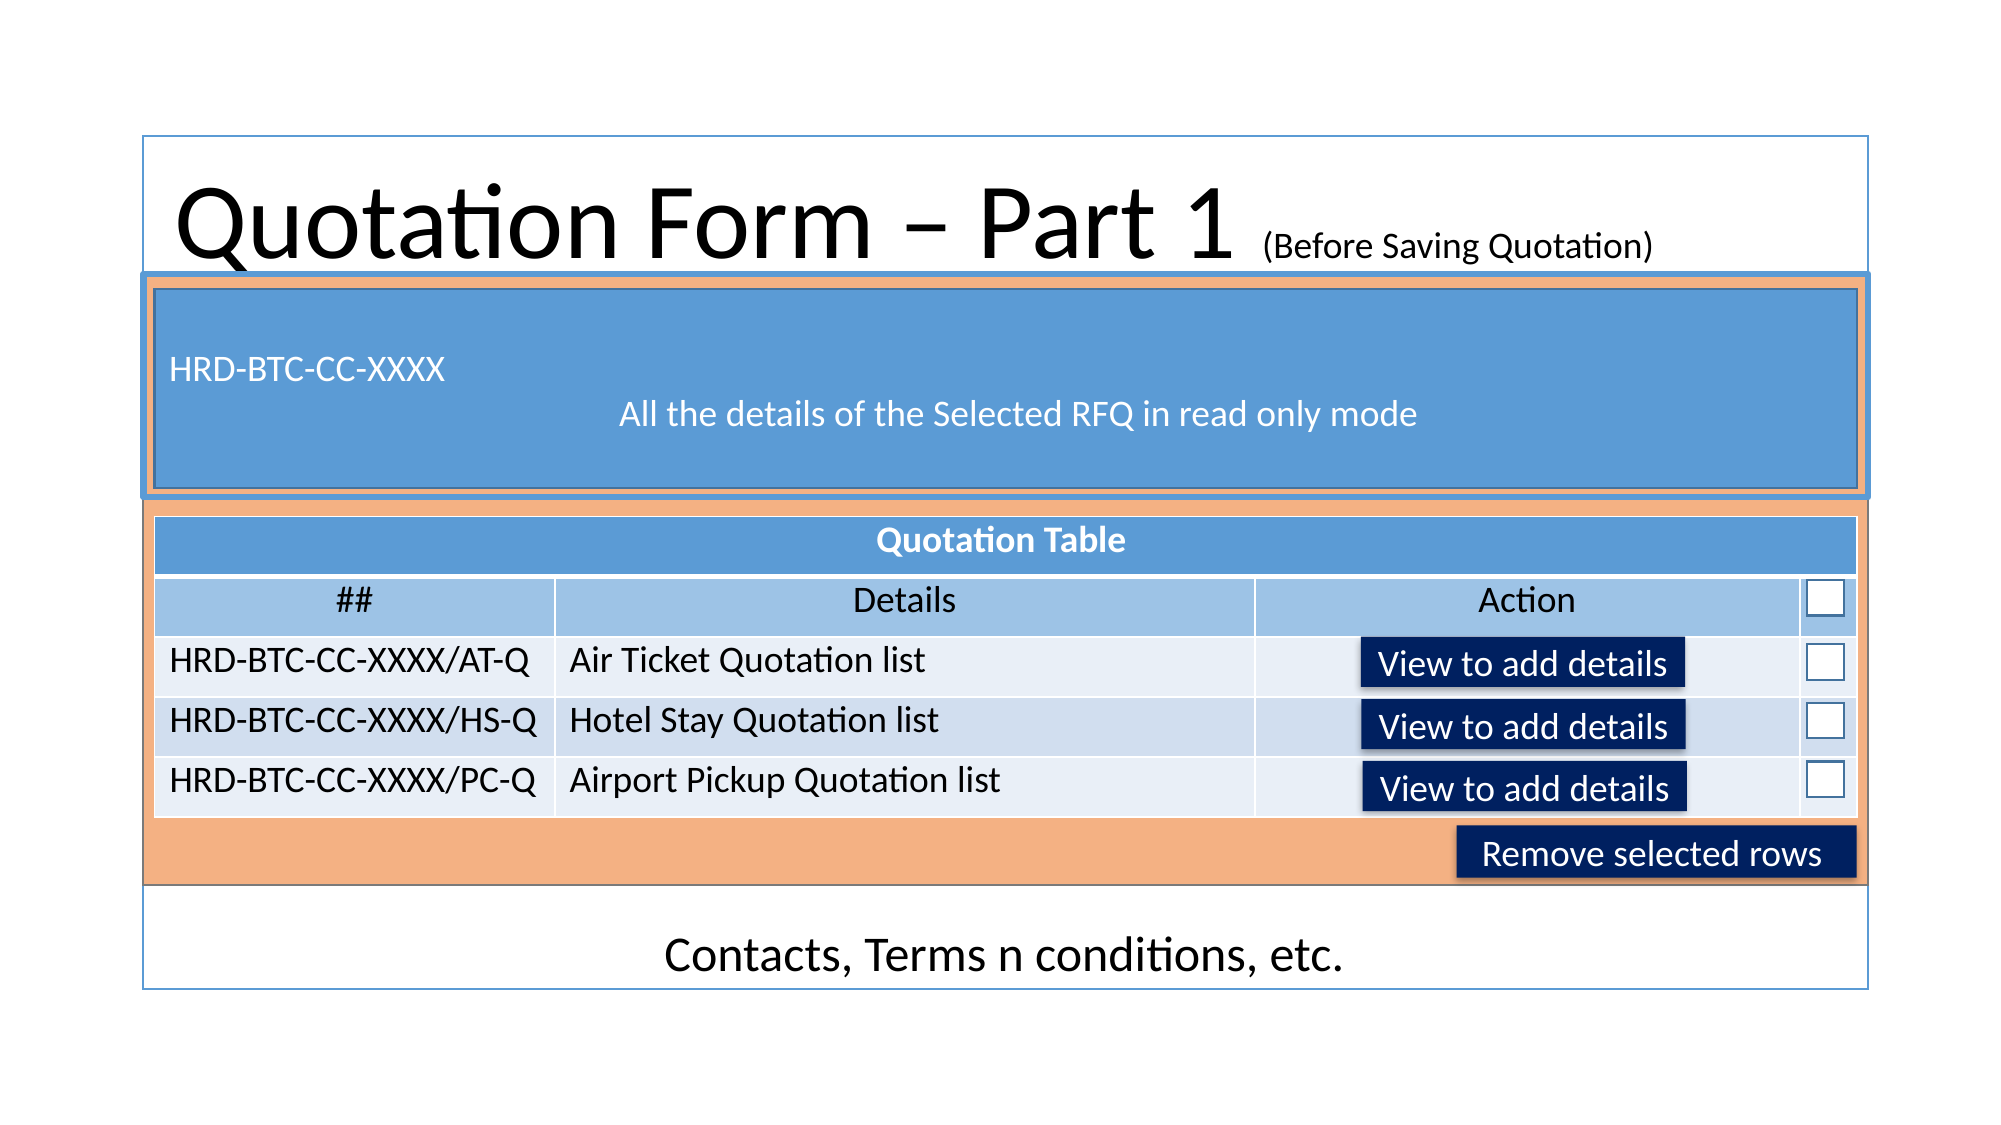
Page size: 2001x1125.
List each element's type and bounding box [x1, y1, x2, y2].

text_box [140, 135, 1869, 990]
